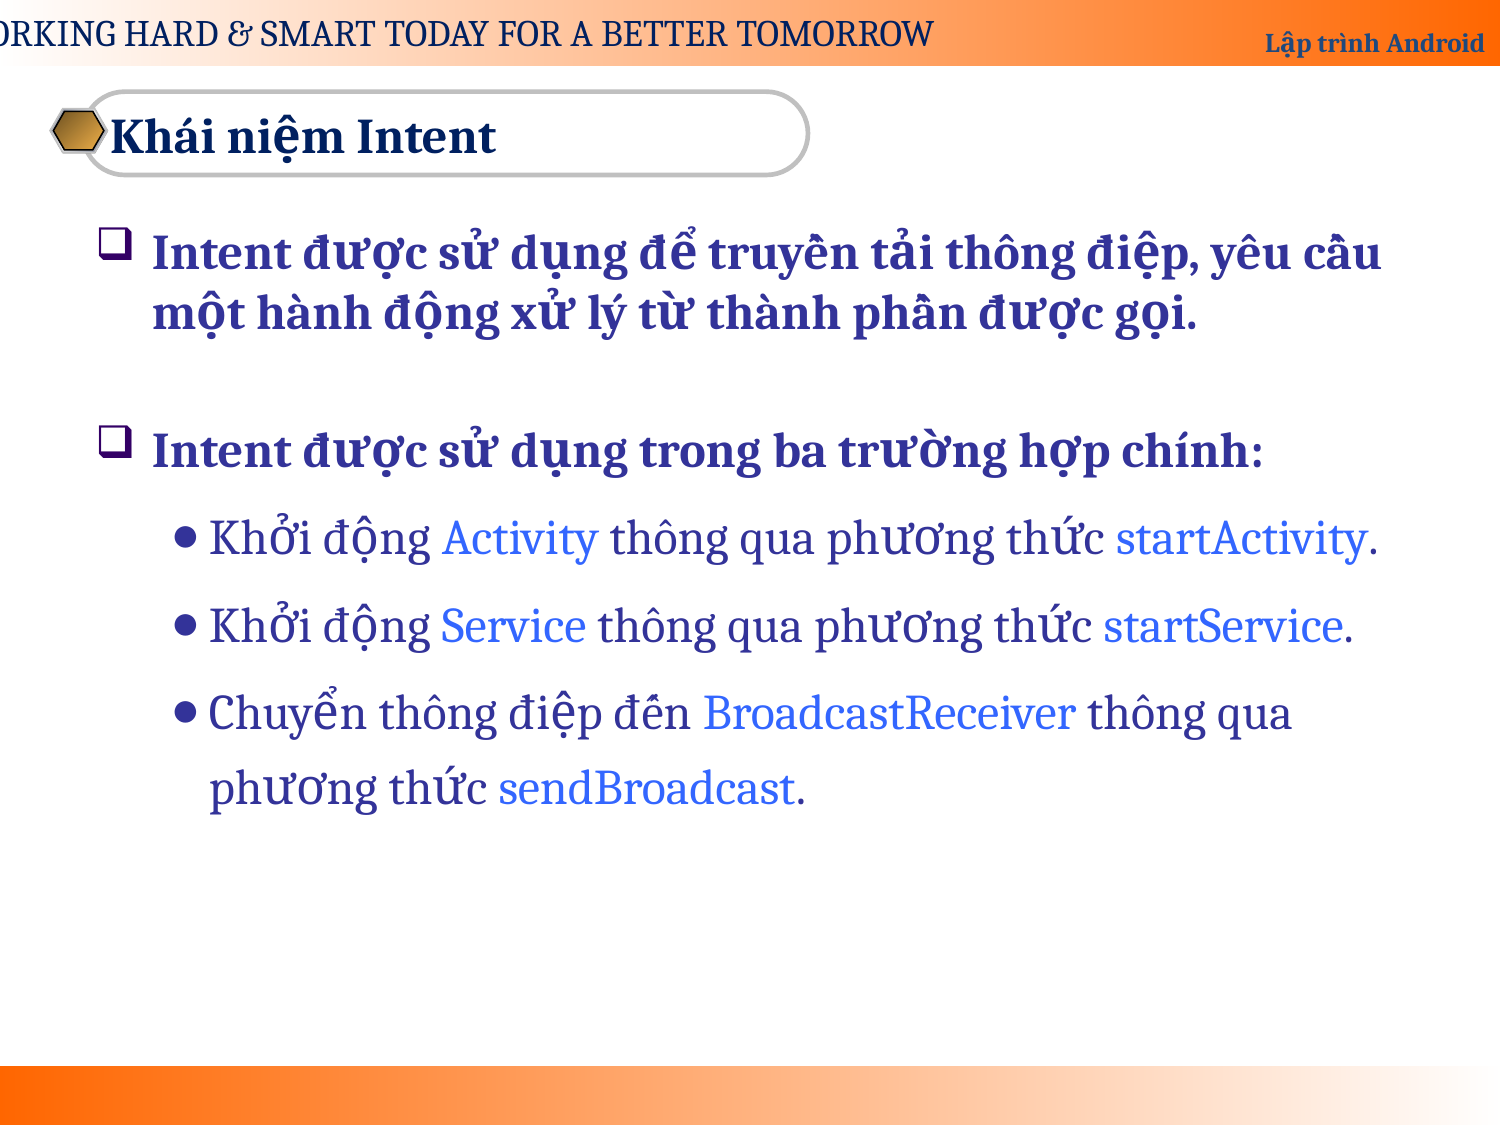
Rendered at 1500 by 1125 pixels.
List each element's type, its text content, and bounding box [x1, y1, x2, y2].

text_box Intent được sử dụng để truyền tải thông điệp, yêu cầu một hành động xử lý từ thành phần được gọi. Intent được sử dụng trong ba trường hợp chính: Khởi động Activity thông qua phương thức startActivity. Khởi động Service thông qua phương thức startService. Chuyển thông điệp đến BroadcastReceiver thông qua phương thức sendBroadcast. [80, 212, 1425, 823]
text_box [49, 91, 809, 176]
